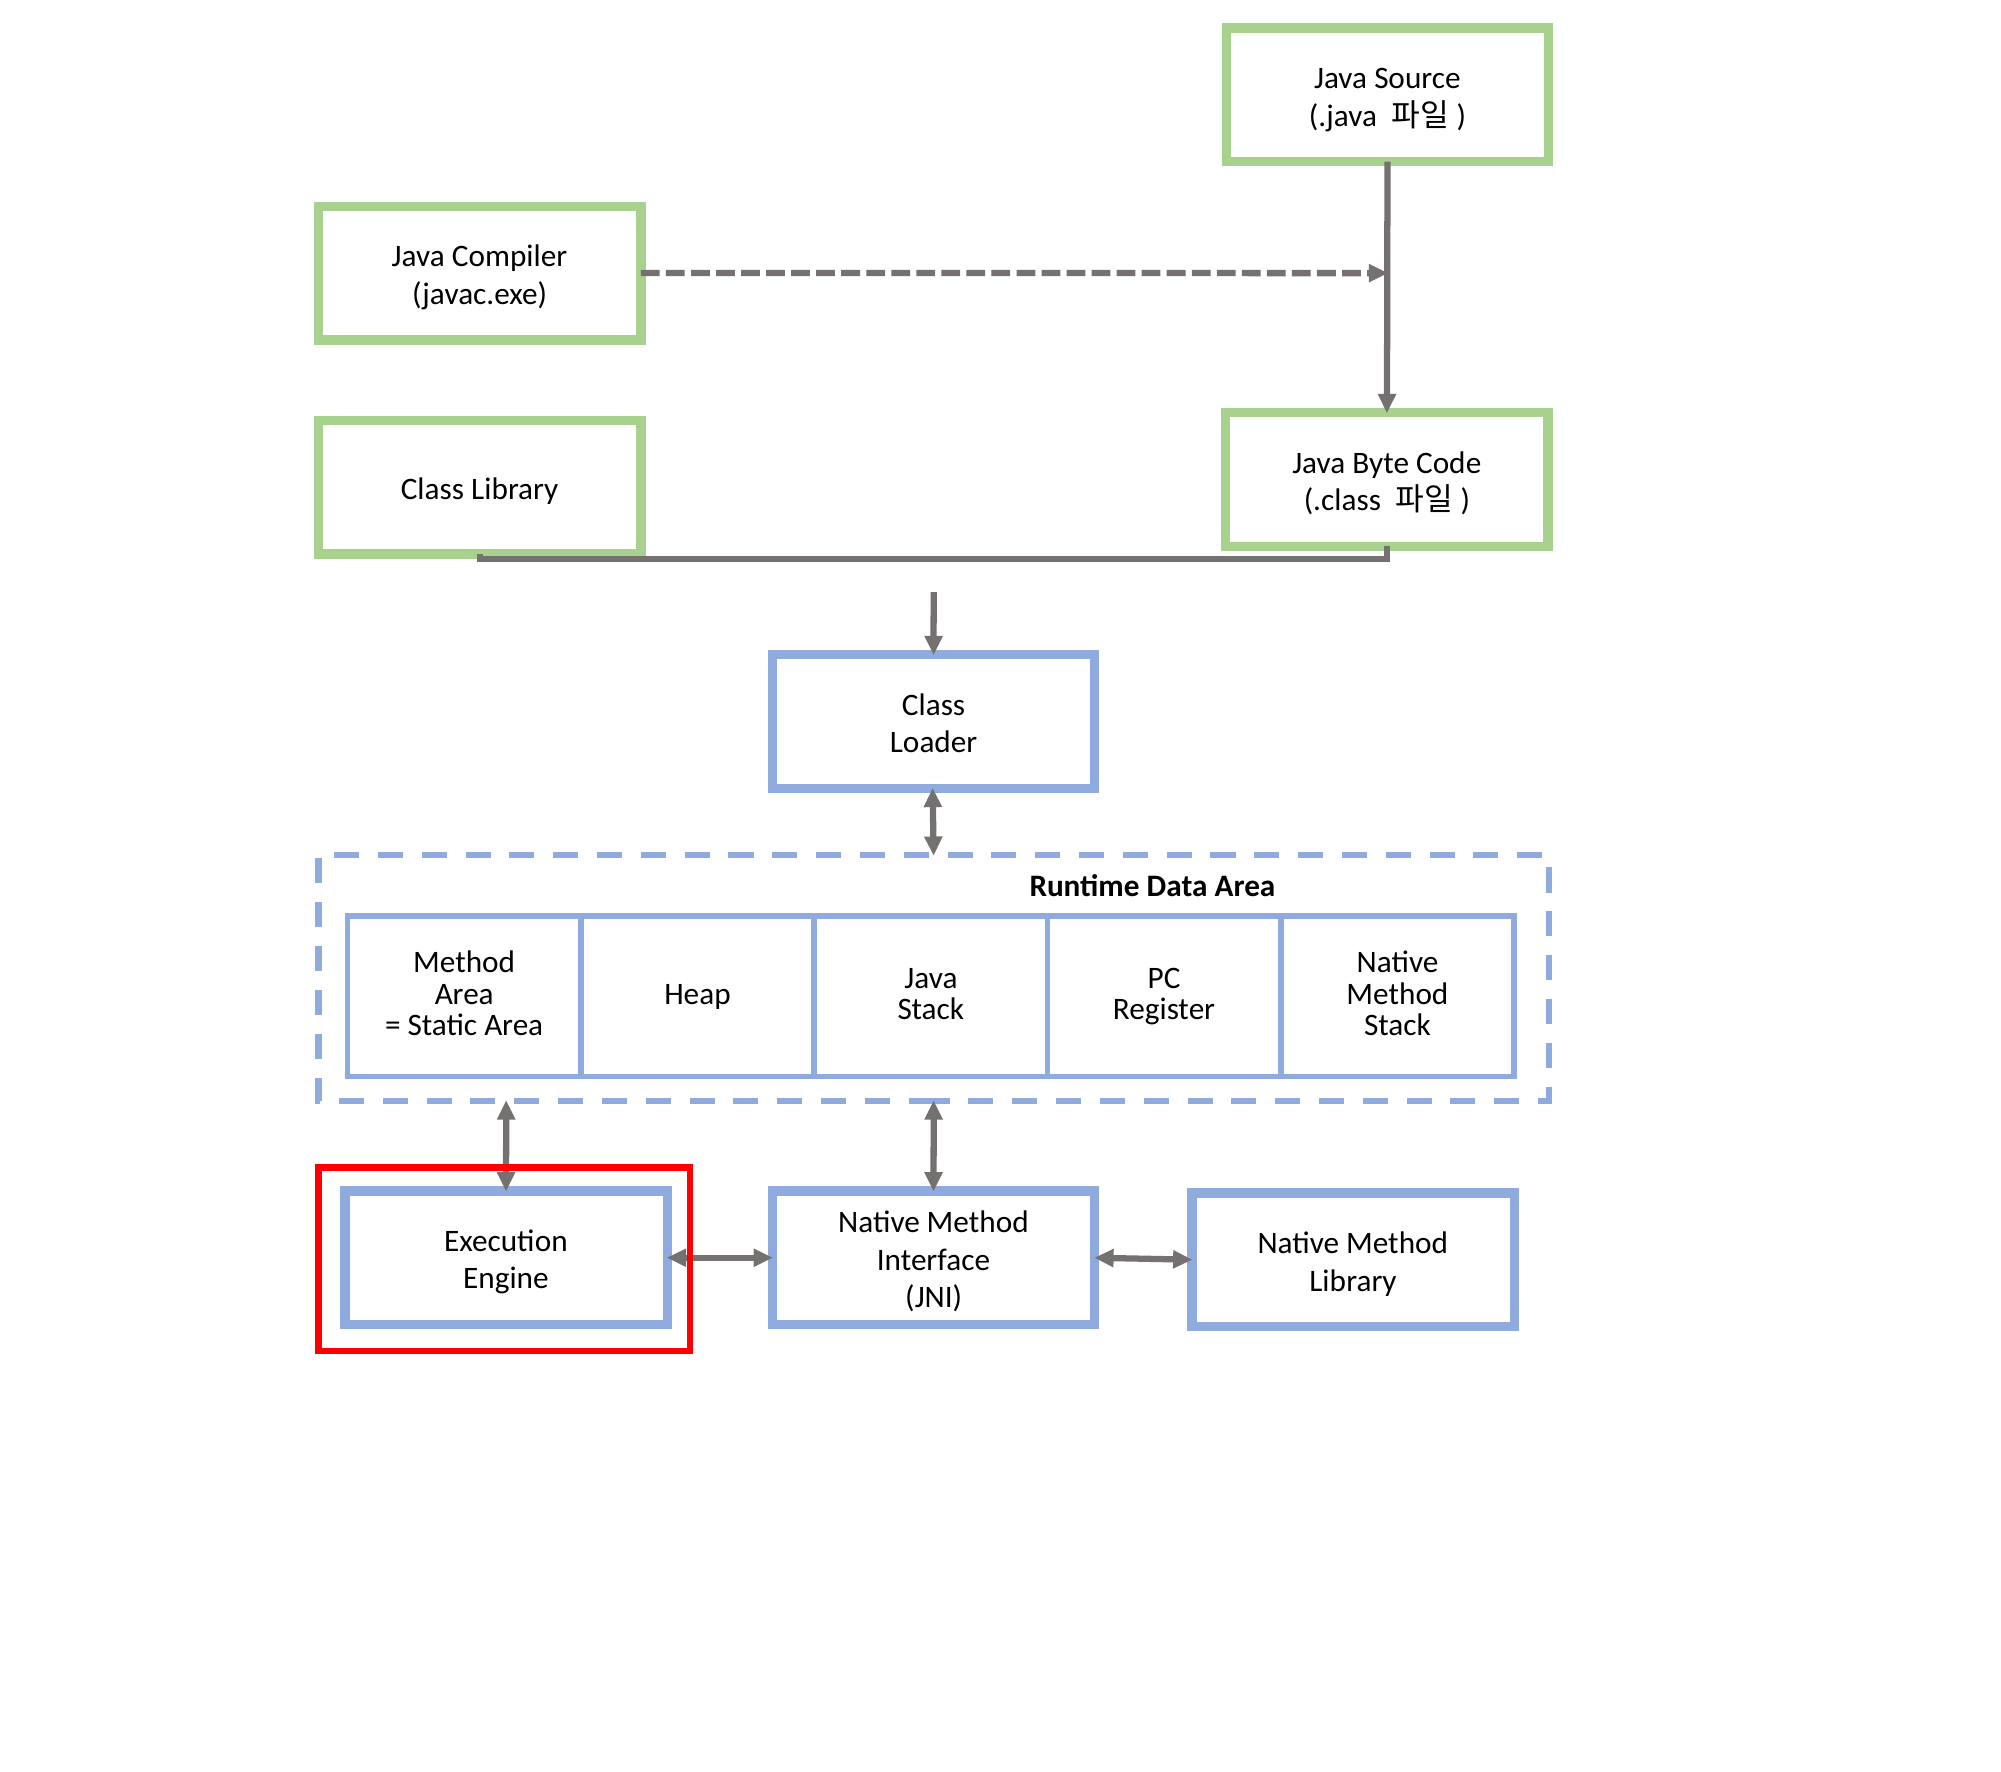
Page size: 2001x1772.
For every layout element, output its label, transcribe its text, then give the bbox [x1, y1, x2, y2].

text_box Class Loader [771, 654, 929, 789]
text_box Class Loader [938, 654, 1096, 789]
text_box [318, 854, 1550, 1102]
text_box Class Library [317, 419, 642, 555]
text_box Native Method Library [1191, 1192, 1515, 1328]
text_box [929, 96, 938, 1004]
text_box Runtime Data Area [1014, 857, 1291, 910]
table_header Java Stack [817, 919, 1045, 1074]
text_box [317, 1167, 691, 1352]
text_box Native Method Interface (JNI) [771, 1190, 1096, 1326]
text_box Java Byte Code (.class 파일) [1225, 412, 1549, 547]
table_header PC Register [1050, 919, 1278, 1074]
text_box Java Source (.java 파일) [1225, 27, 1550, 163]
table_header Native Method Stack [1284, 919, 1511, 1074]
table_header Method Area = Static Area [350, 919, 578, 1074]
table_header Heap [584, 919, 811, 1074]
text_box Java Compiler (javac.exe) [317, 205, 642, 341]
